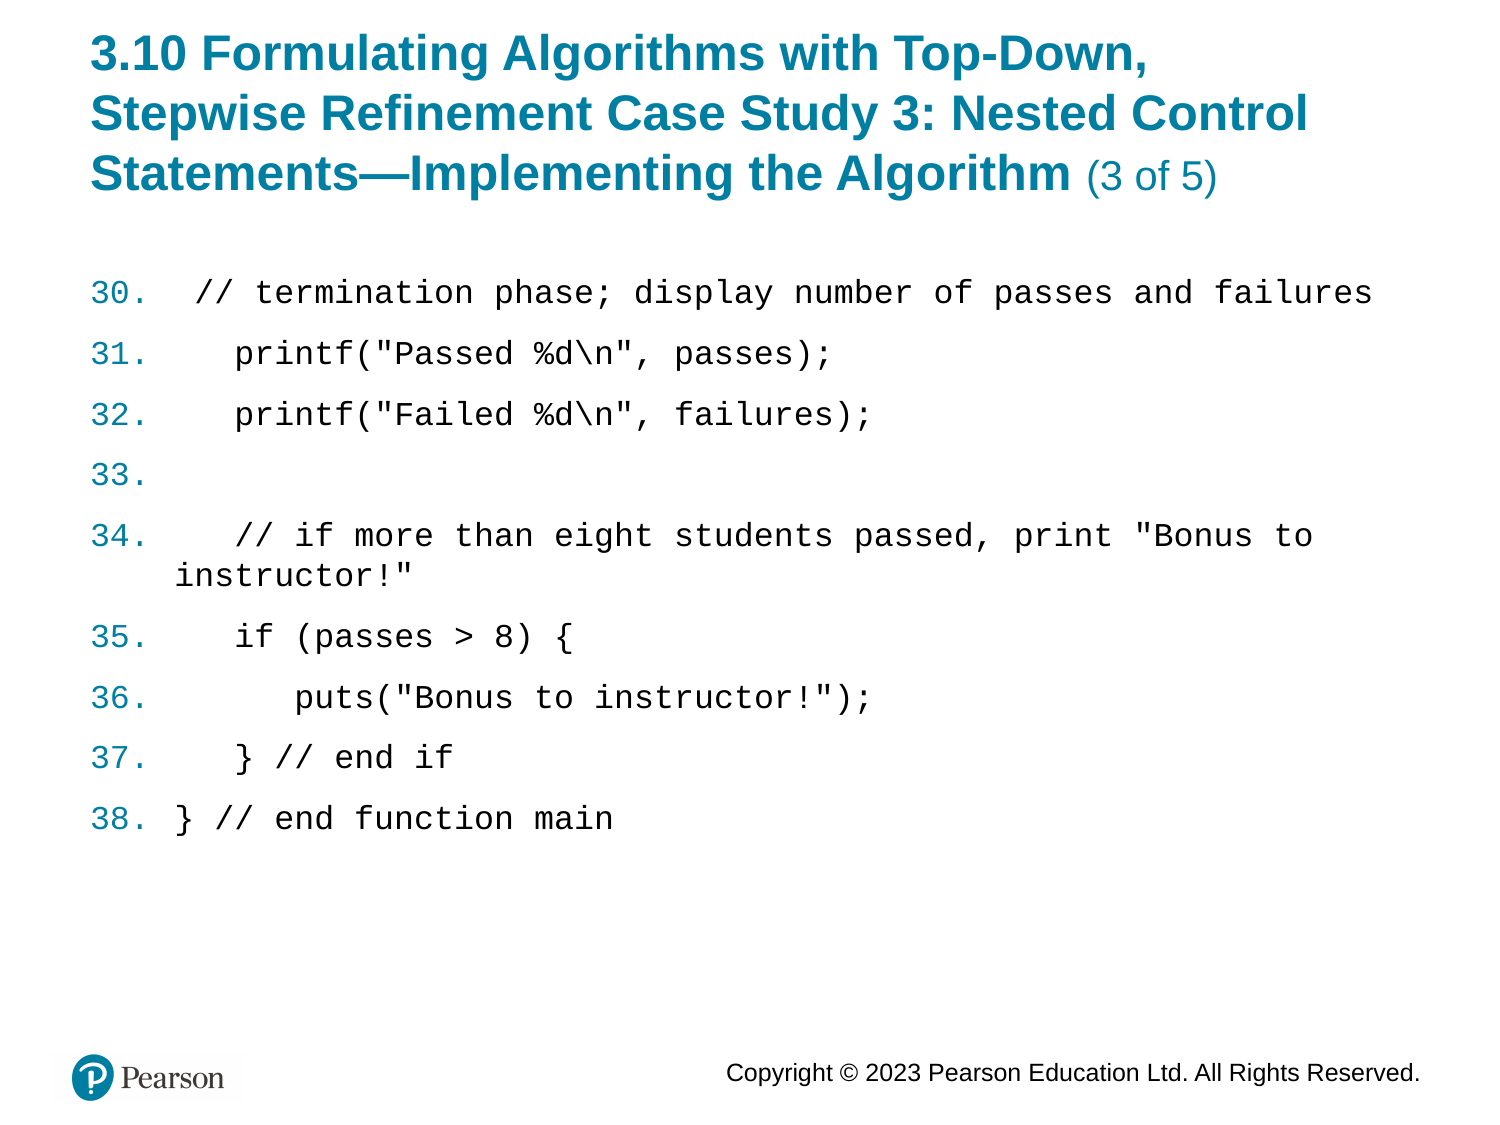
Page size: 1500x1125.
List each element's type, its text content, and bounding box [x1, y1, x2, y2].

title 3.10 Formulating Algorithms with Top-Down, Stepwise Refinement Case Study 3: Nested Control Statements—Implementing the Algorithm (3 of 5) [75, 15, 1385, 216]
picture [51, 1053, 245, 1102]
list // termination phase; display number of passes and failures printf("Passed %d\n", passes); printf("Failed %d\n", failures); // if more than eight students passed, print "Bonus to instructor!" if (passes > 8) { puts("Bonus to instructor!"); } // end if } // end function main [75, 255, 1425, 1033]
